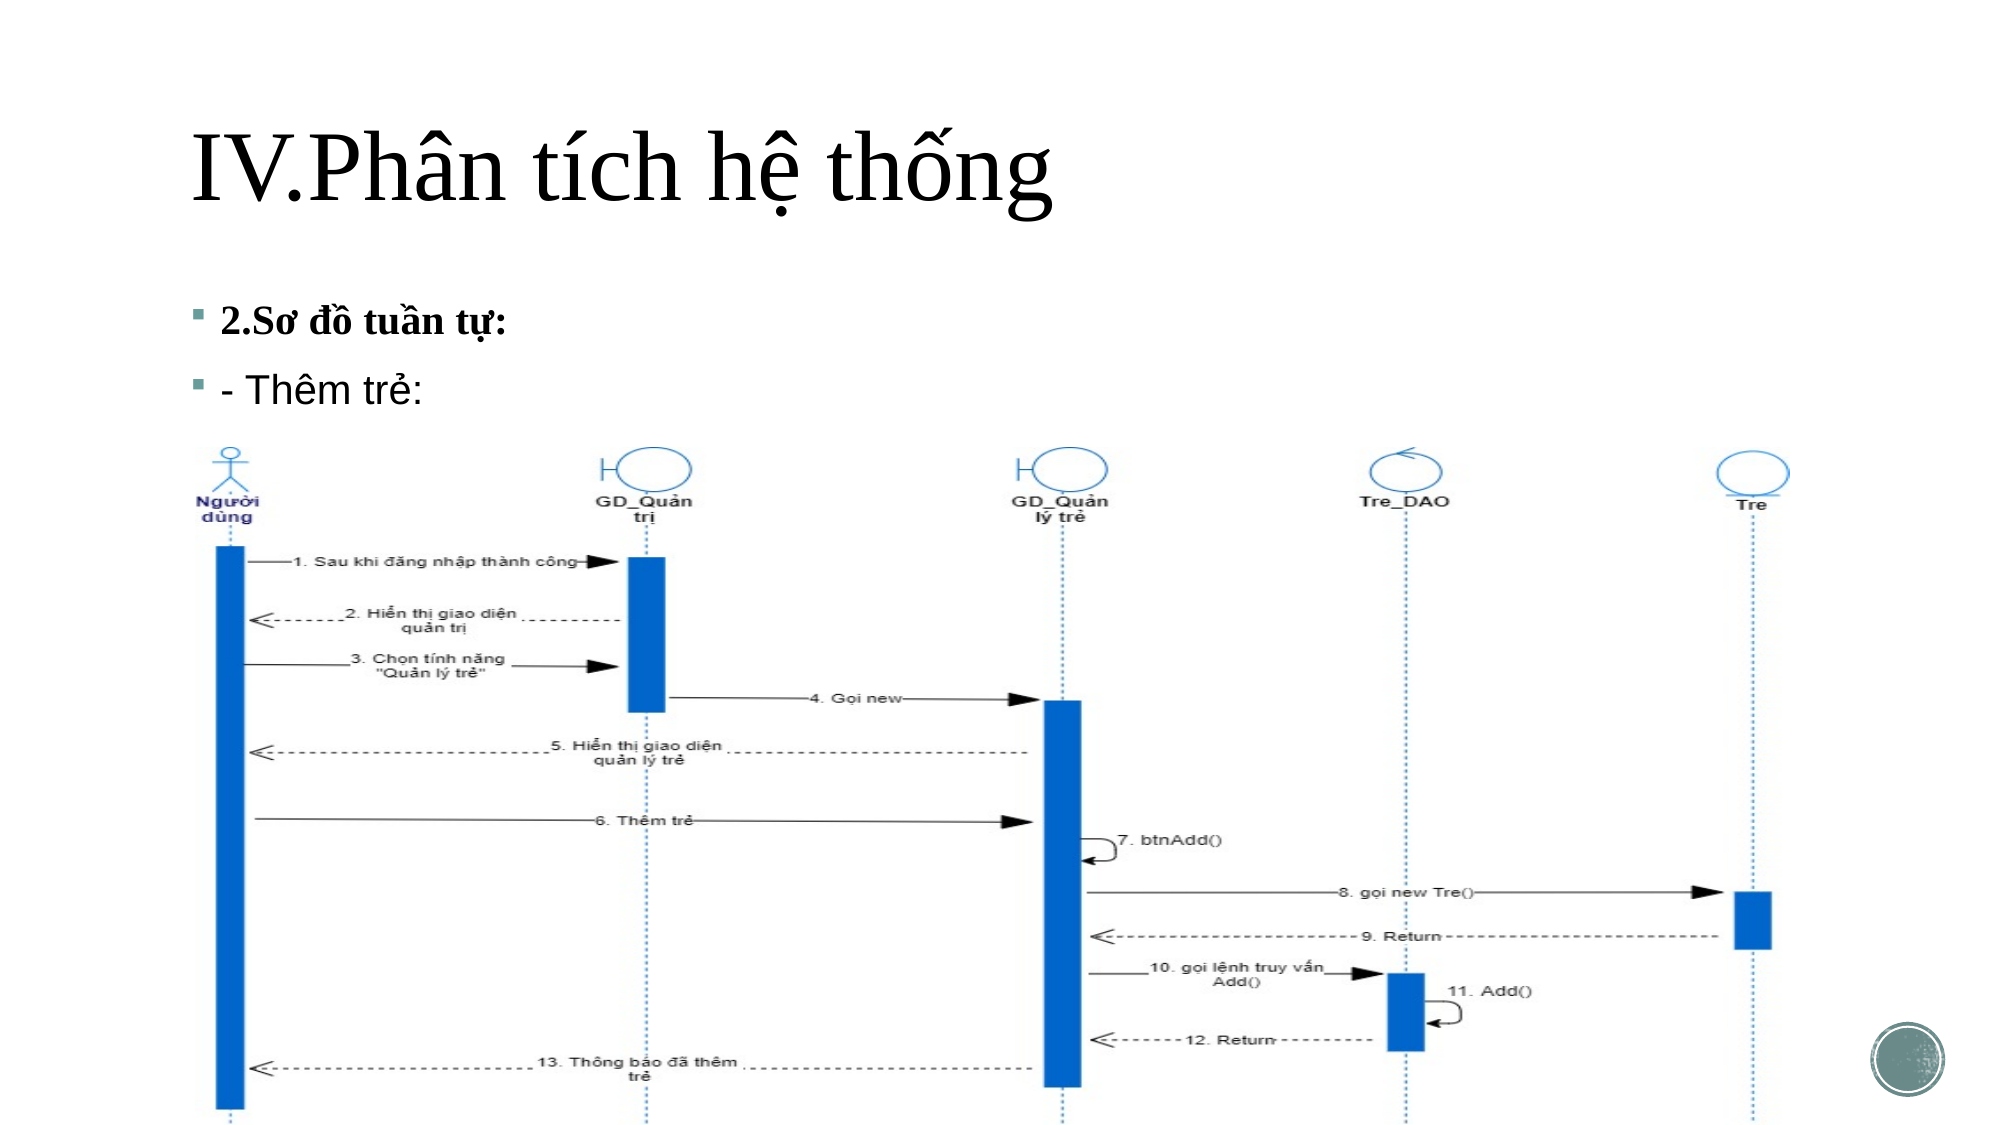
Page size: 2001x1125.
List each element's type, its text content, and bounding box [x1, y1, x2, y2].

picture [195, 448, 1790, 1124]
list 2.Sơ đồ tuần tự: - Thêm trẻ: [175, 291, 1826, 1013]
title IV.Phân tích hệ thống [175, 79, 1826, 257]
